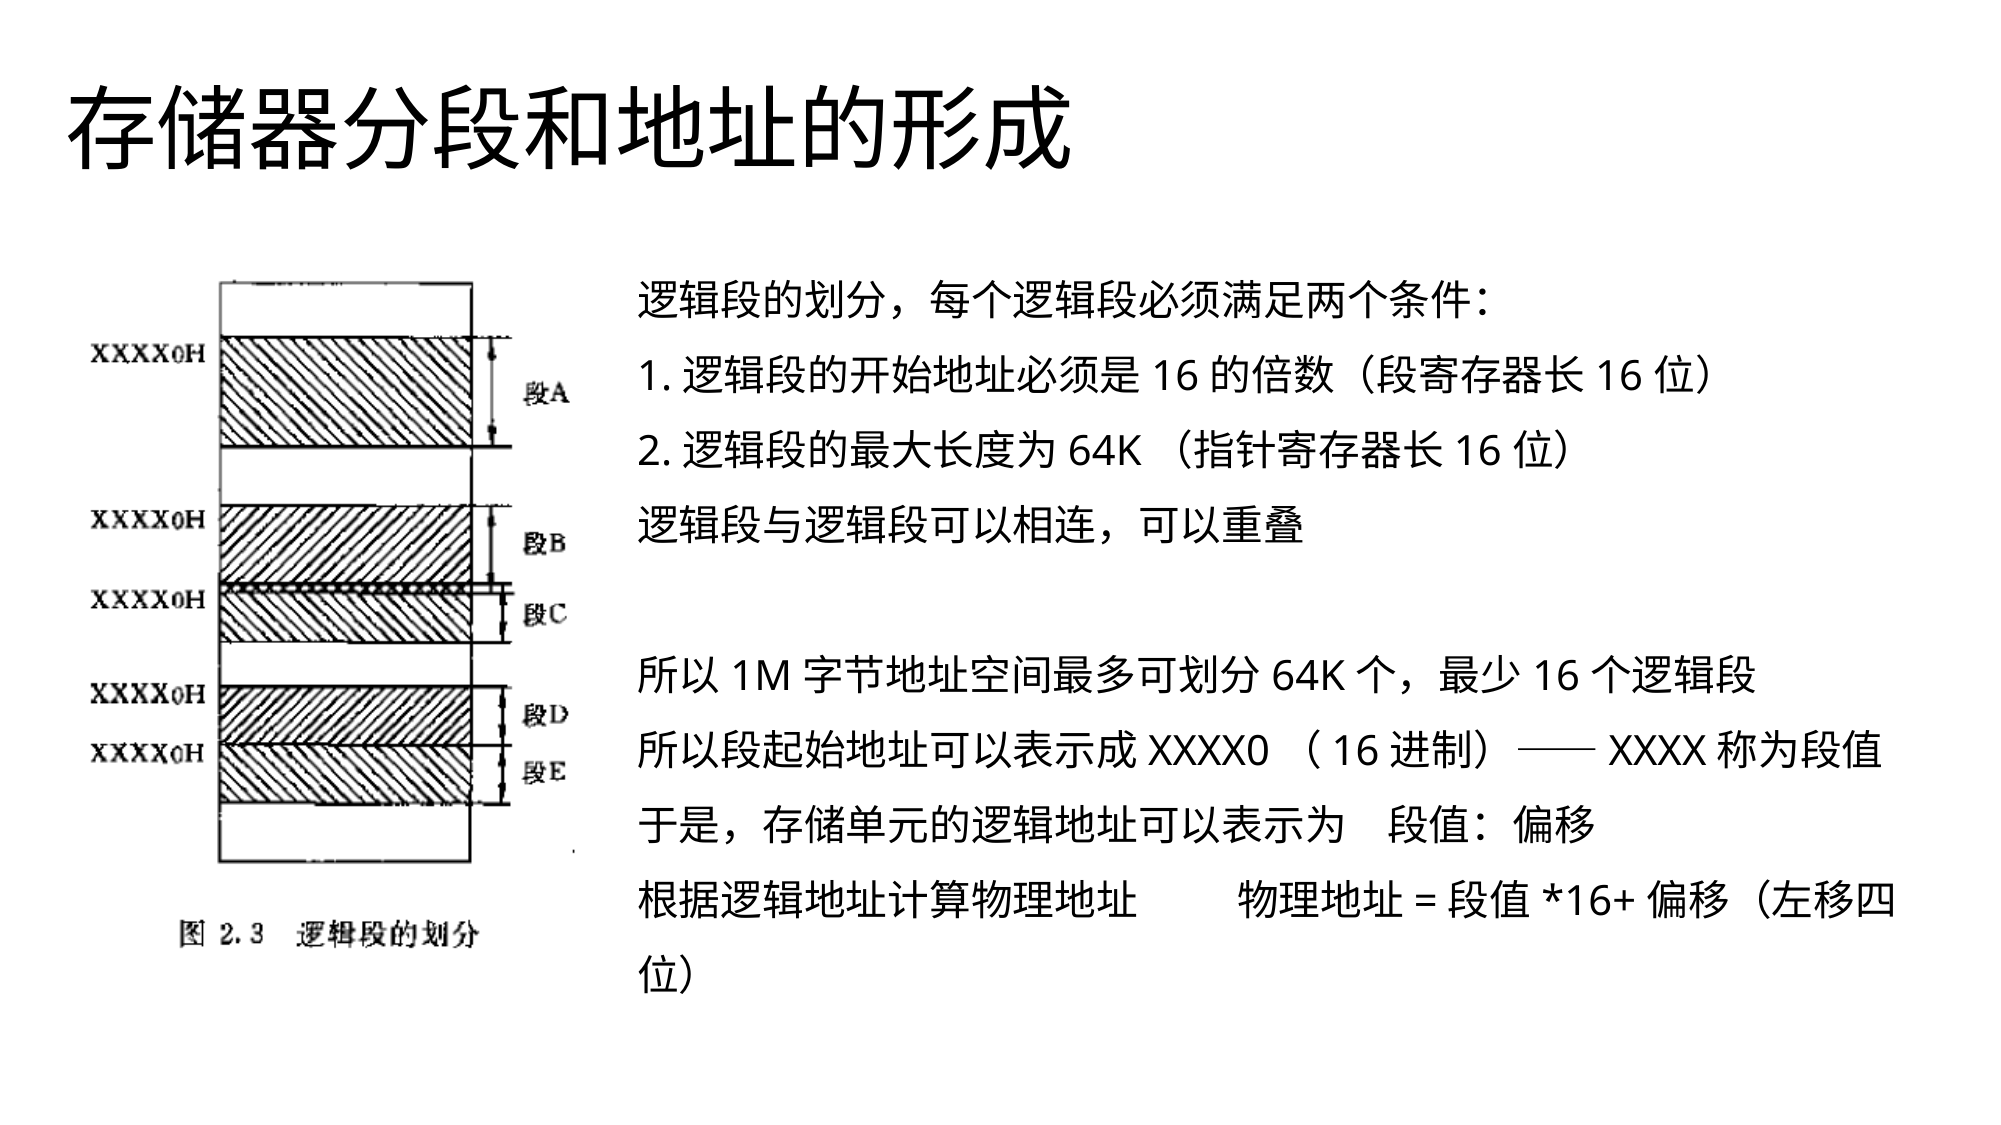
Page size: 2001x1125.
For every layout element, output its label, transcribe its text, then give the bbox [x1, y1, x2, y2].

text_box 逻辑段的划分，每个逻辑段必须满足两个条件： 1.逻辑段的开始地址必须是16的倍数（段寄存器长16位） 2.逻辑段的最大长度为64K（指针寄存器长16位） 逻辑段与逻辑段可以相连，可以重叠 所以1M字节地址空间最多可划分64K个，最少16个逻辑段 所以段起始地址可以表示成XXXX0（16进制）——XXXX称为段值 于是，存储单元的逻辑地址可以表示为 段值：偏移 根据逻辑地址计算物理地址 物理地址=段值*16+偏移（左移四位） [622, 241, 1912, 1007]
title 存储器分段和地址的形成 [50, 24, 1776, 242]
picture [71, 241, 623, 970]
